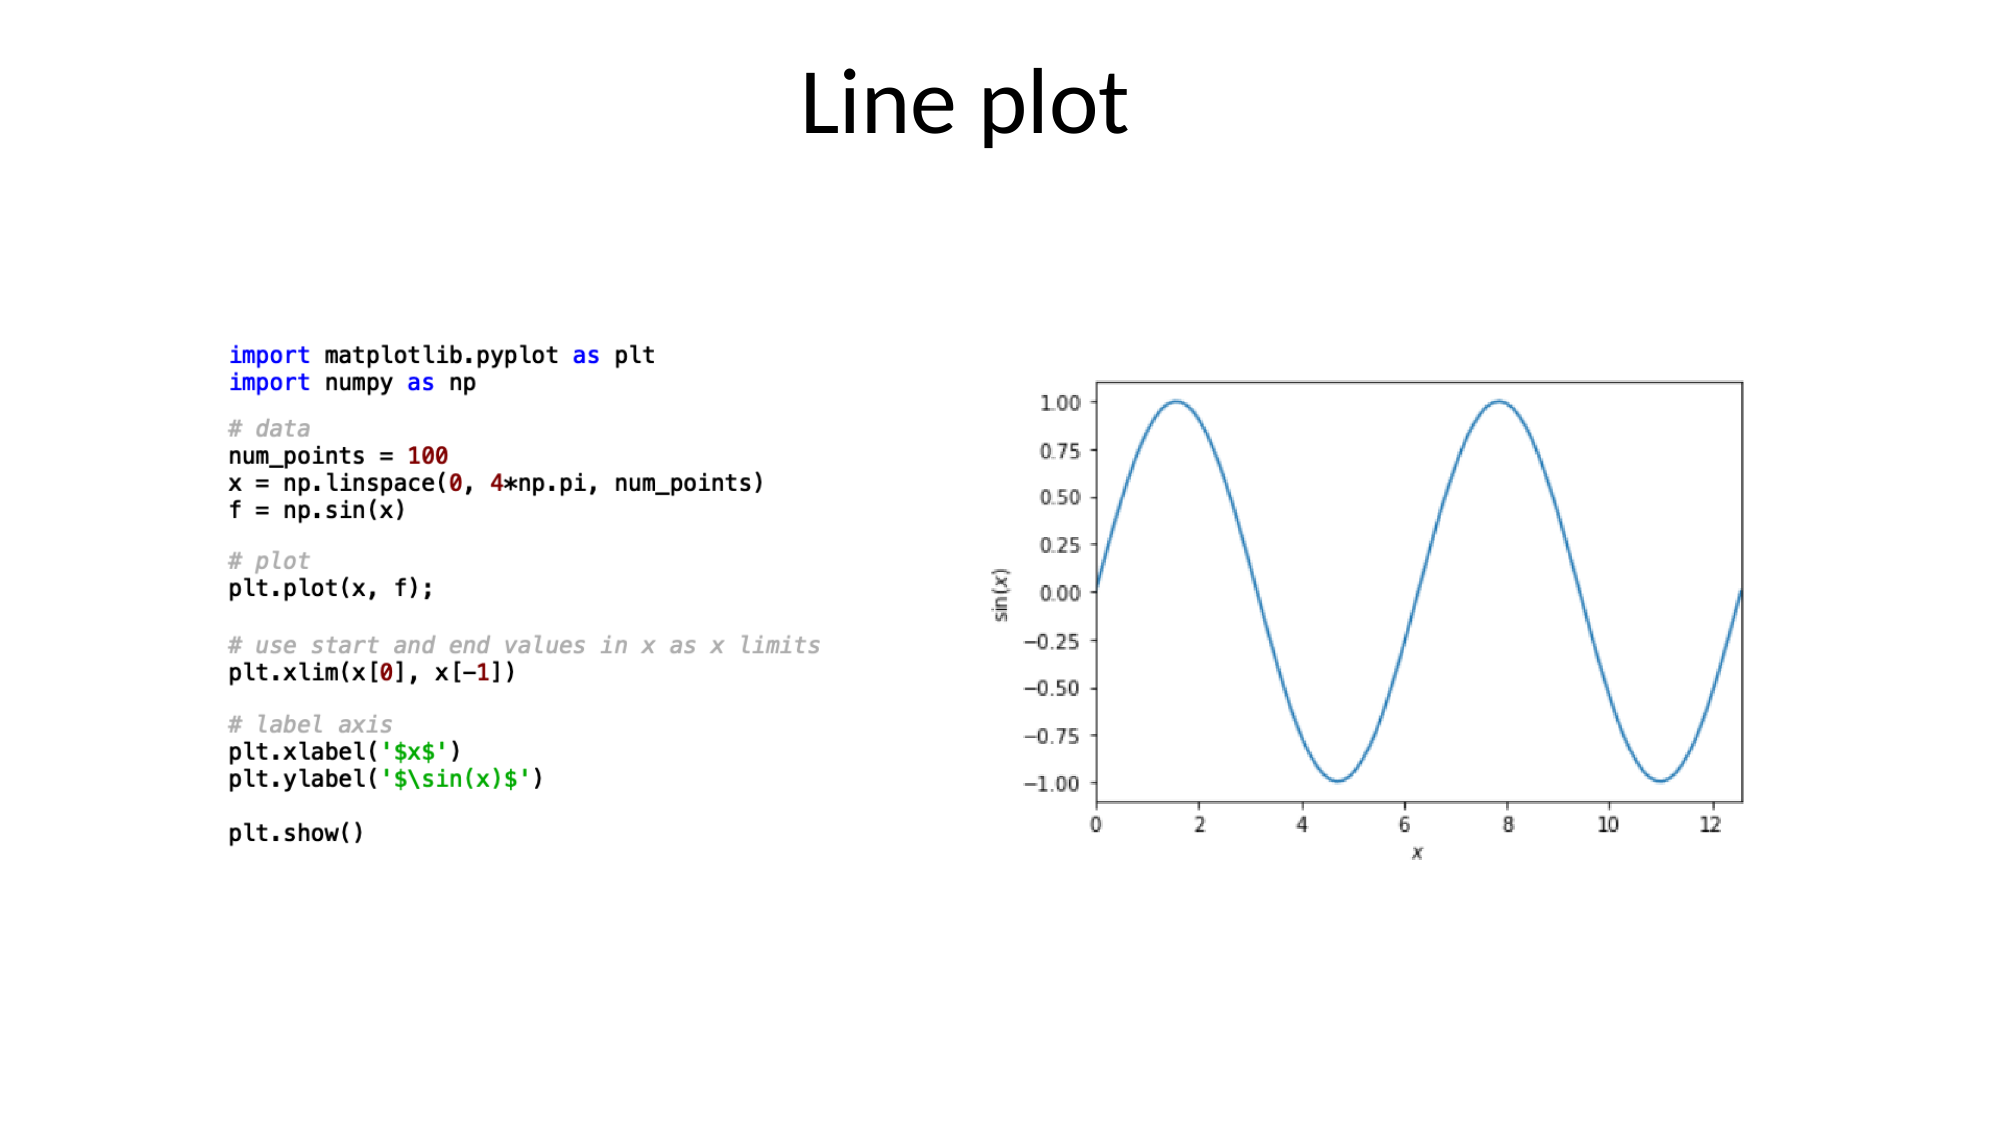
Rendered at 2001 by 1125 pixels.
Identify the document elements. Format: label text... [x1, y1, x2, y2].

picture [222, 336, 846, 533]
picture [970, 346, 1760, 874]
picture [222, 538, 846, 864]
text_box Line plot [471, 34, 1481, 159]
